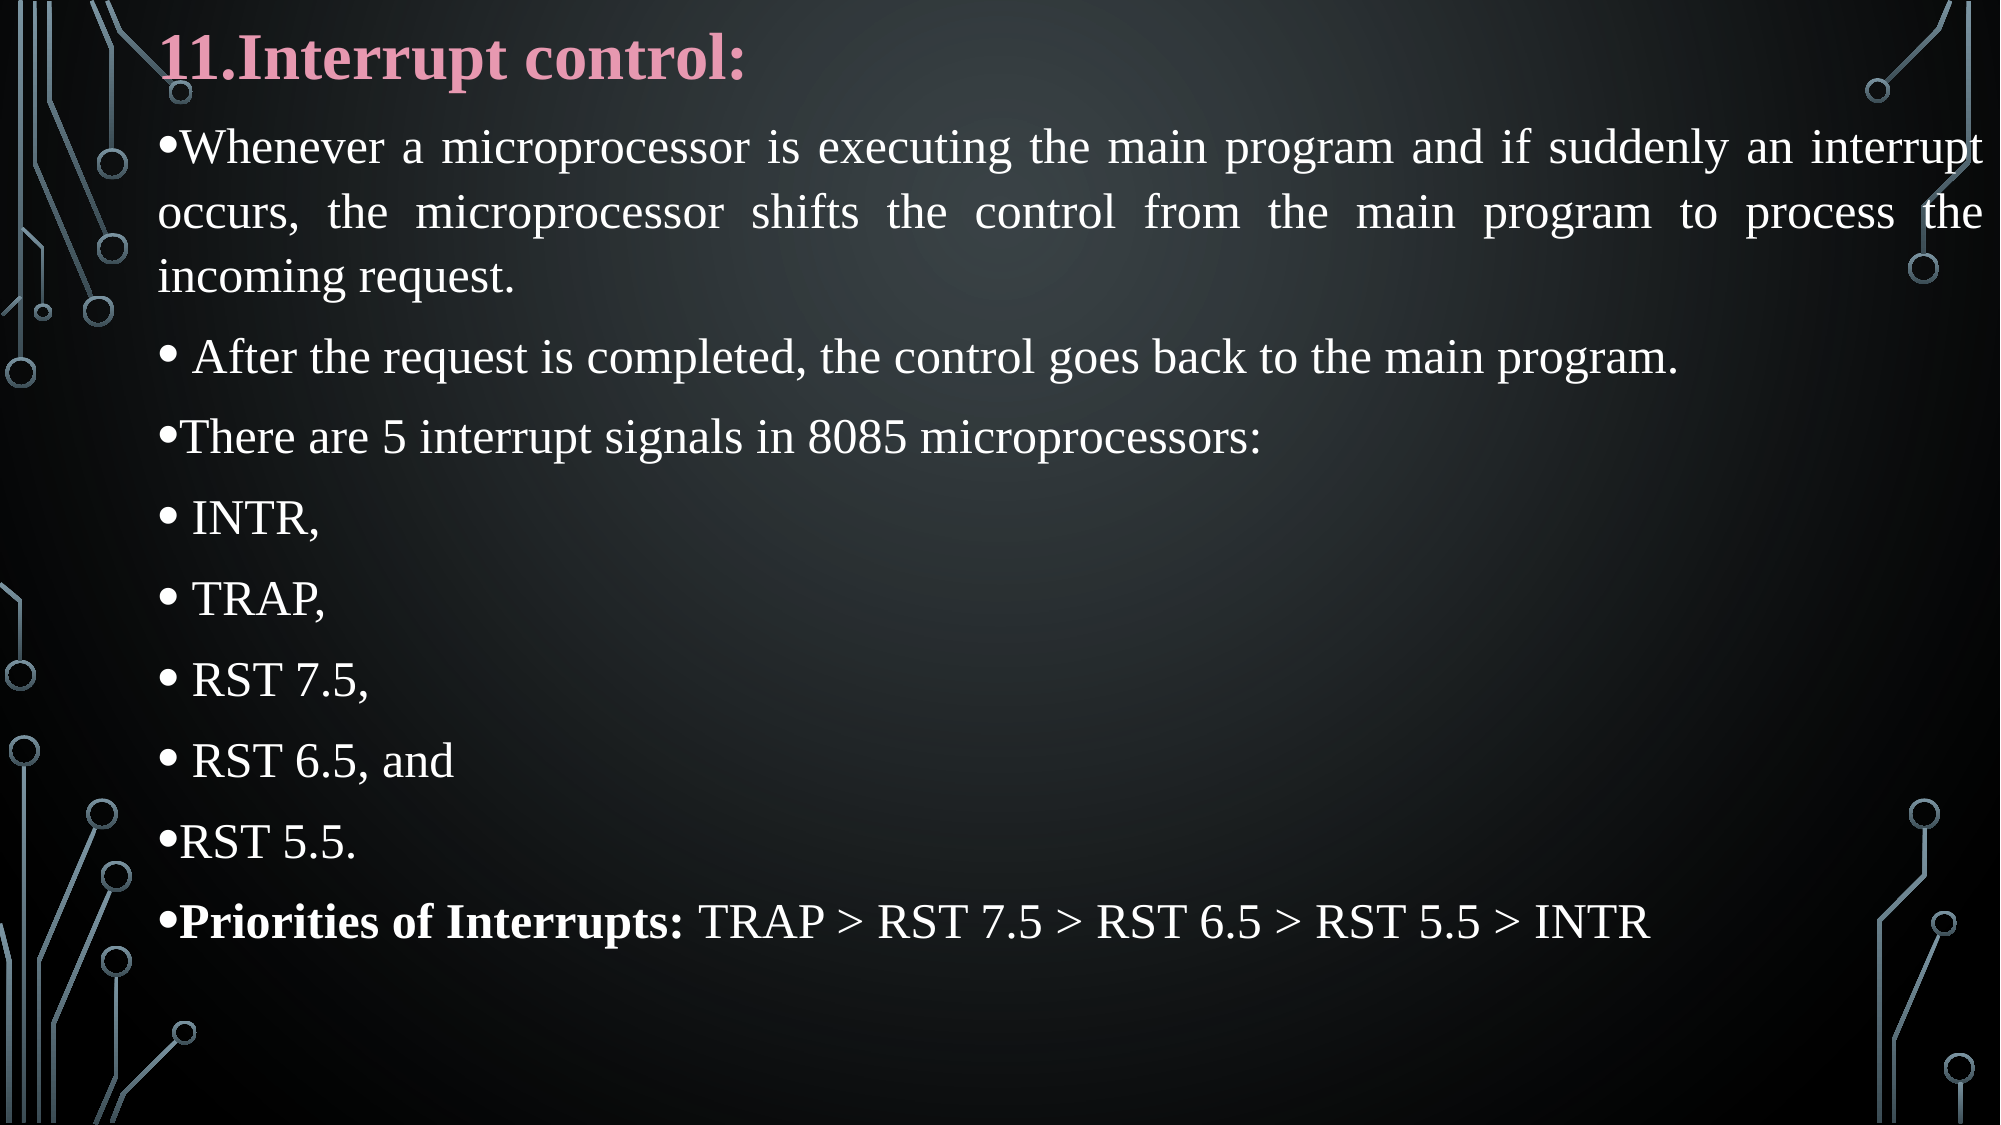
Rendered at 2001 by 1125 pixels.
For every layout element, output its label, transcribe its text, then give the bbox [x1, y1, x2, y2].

list 11.Interrupt control: Whenever a microprocessor is executing the main program and if suddenly an interrupt occurs, the microprocessor shifts the control from the main program to process the incoming request. After the request is completed, the control goes back to the main program. There are 5 interrupt signals in 8085 microprocessors: INTR, TRAP, RST 7.5, RST 6.5, and RST 5.5. Priorities of Interrupts: TRAP > RST 7.5 > RST 6.5 > RST 5.5 > INTR [142, 0, 2000, 1125]
